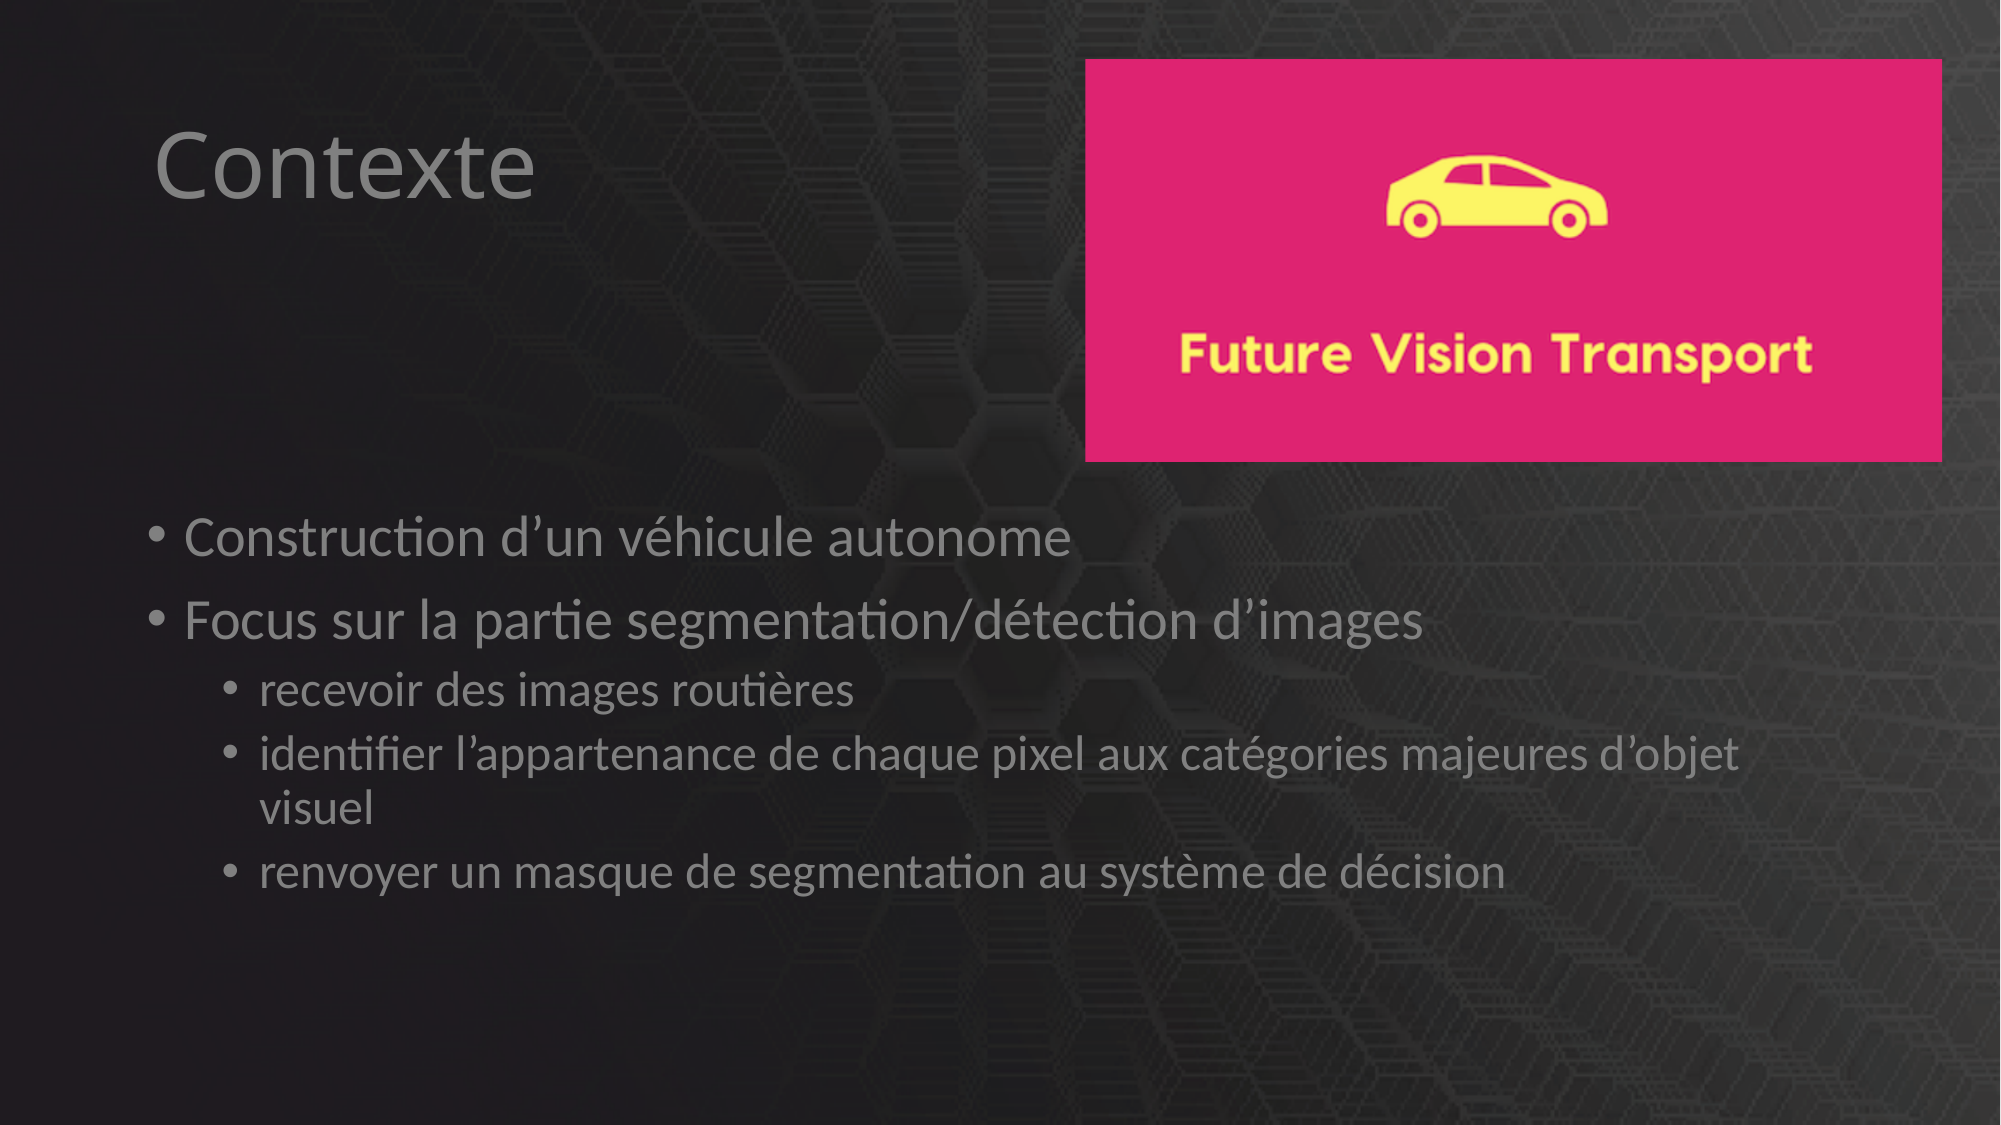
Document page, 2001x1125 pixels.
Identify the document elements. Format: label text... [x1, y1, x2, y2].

list Construction d’un véhicule autonome Focus sur la partie segmentation/détection d’images recevoir des images routières identifier l’appartenance de chaque pixel aux catégories majeures d’objet visuel renvoyer un masque de segmentation au système de décision [131, 498, 1857, 951]
title Contexte [137, 59, 1085, 278]
picture [0, 0, 2001, 1125]
